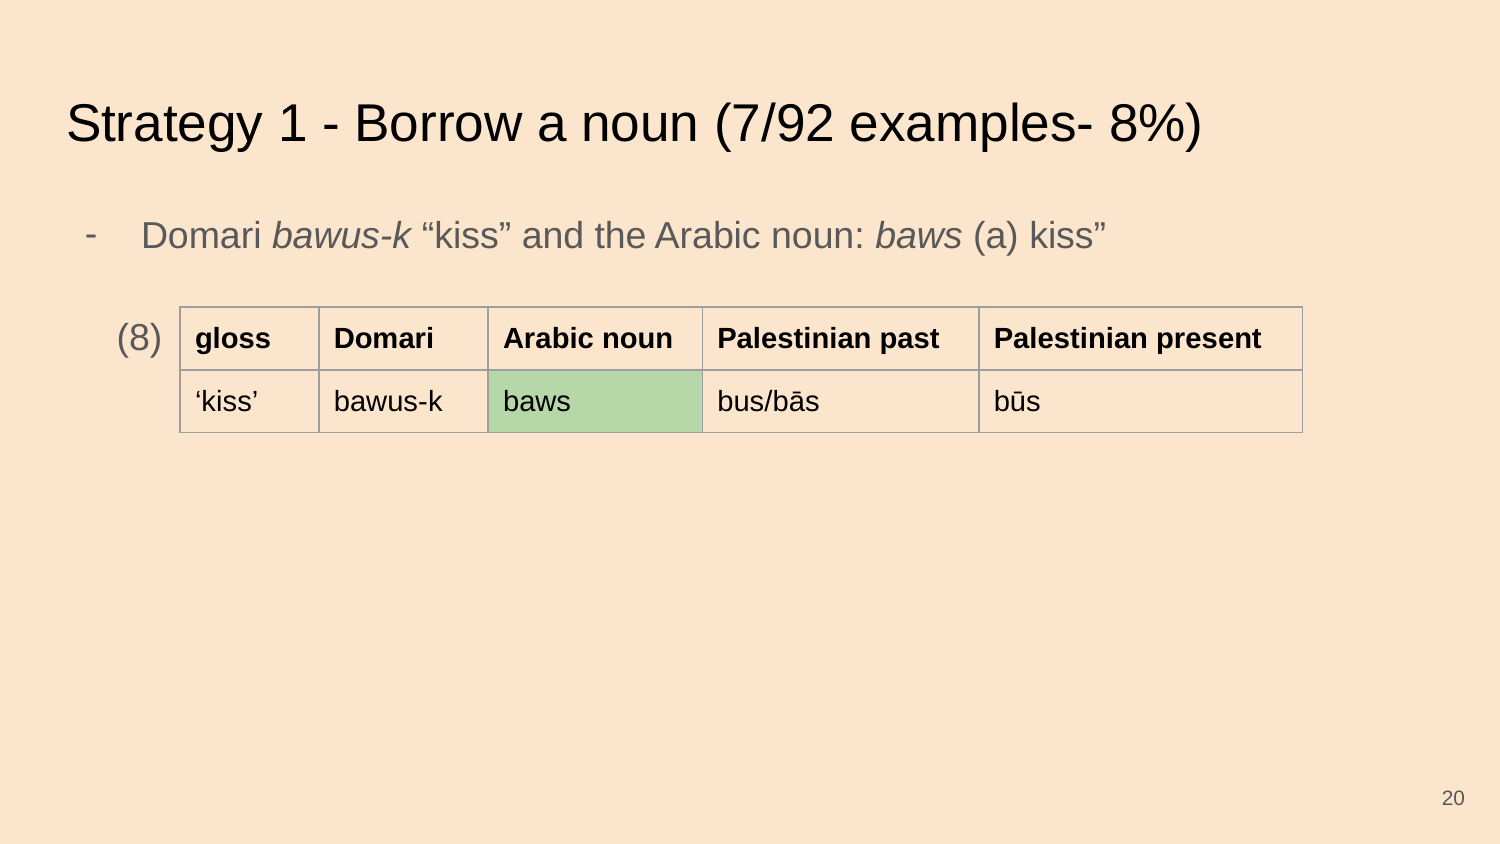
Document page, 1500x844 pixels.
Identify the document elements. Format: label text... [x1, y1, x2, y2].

list Domari bawus-k “kiss” and the Arabic noun: baws (a) kiss” [51, 189, 1449, 750]
table_cell bawus-k [320, 373, 487, 432]
title Strategy 1 - Borrow a noun (7/92 examples- 8%) [51, 72, 1449, 167]
table_cell ‘kiss’ [181, 373, 318, 432]
slide_number ‹#› [1389, 764, 1480, 830]
text_box (8) [101, 297, 1199, 373]
table_cell būs [980, 371, 1302, 432]
table_cell baws [489, 373, 702, 432]
table_cell bus/bās [703, 373, 978, 432]
table_header Palestinian present [1199, 308, 1302, 369]
